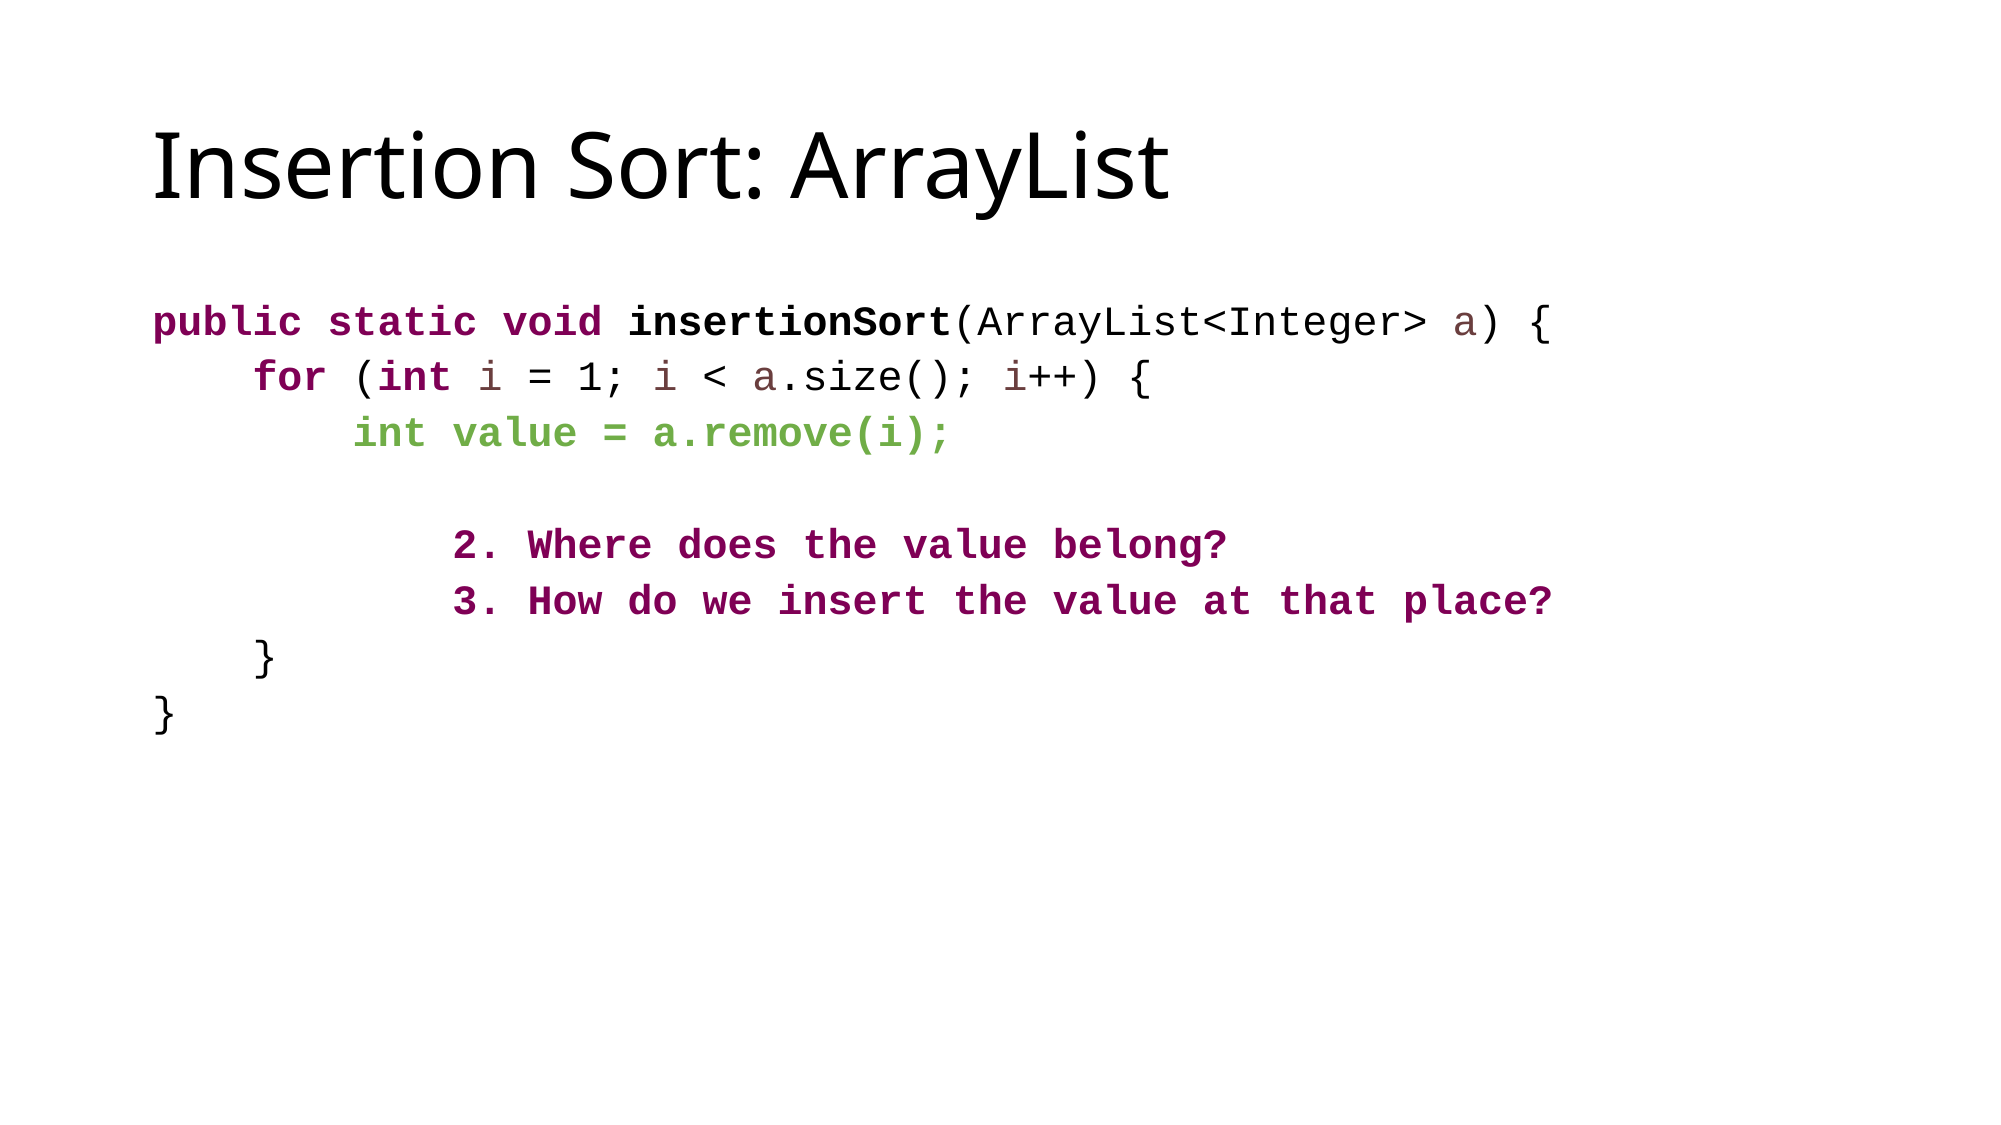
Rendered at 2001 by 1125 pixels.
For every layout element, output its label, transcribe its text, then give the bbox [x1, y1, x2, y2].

title Insertion Sort: ArrayList [137, 59, 1863, 278]
list public static void insertionSort(ArrayList<Integer> a) { for (int i = 1; i < a.size(); i++) { int value = a.remove(i); 2. Where does the value belong? 3. How do we insert the value at that place? } } [137, 299, 1863, 1014]
